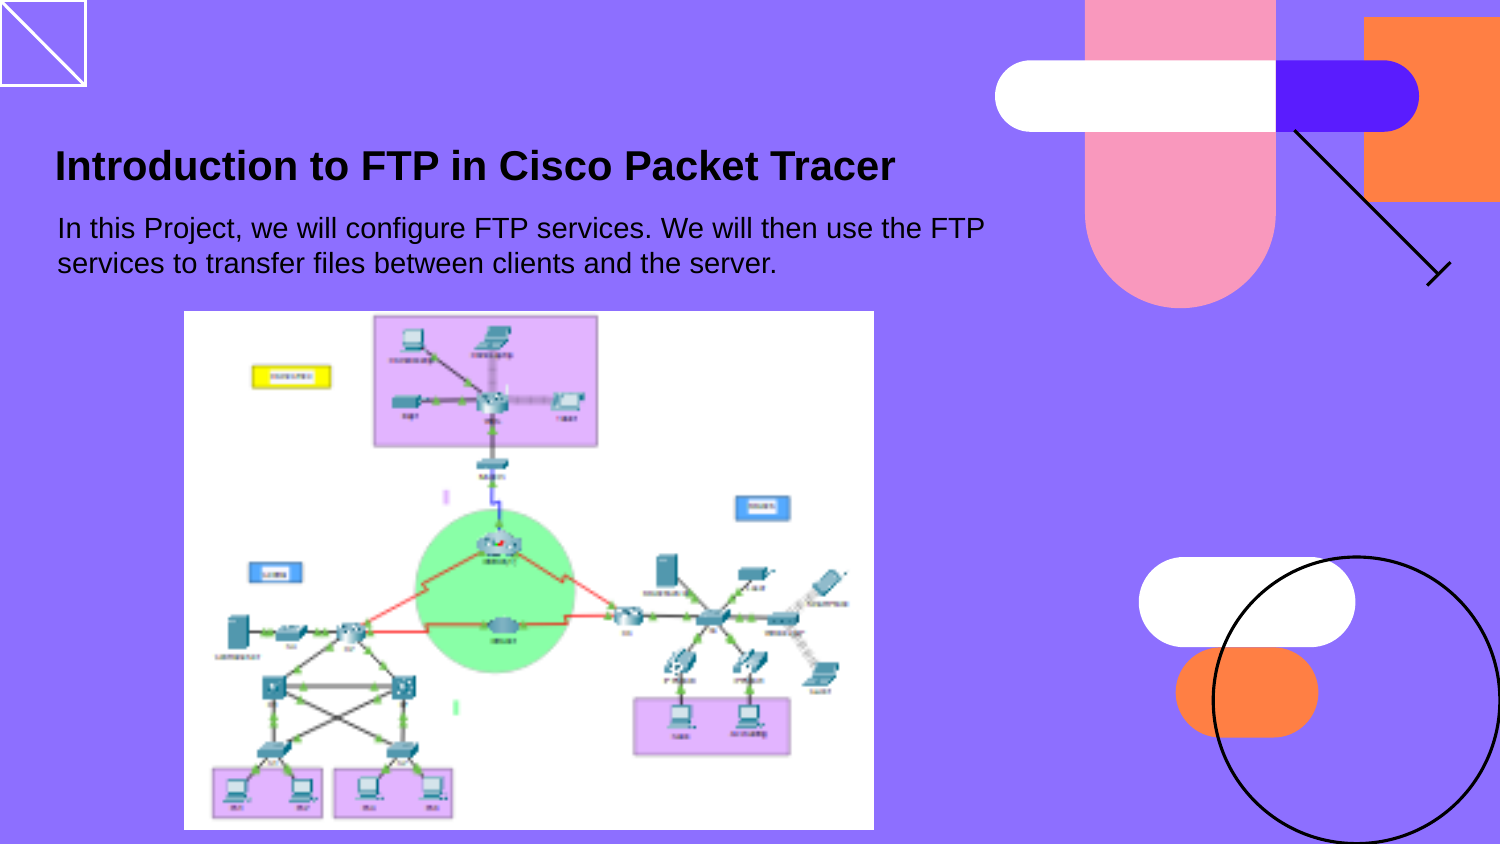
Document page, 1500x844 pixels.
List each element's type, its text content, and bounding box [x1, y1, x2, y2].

text_box In this Project, we will configure FTP services. We will then use the FTP services to transfer files between clients and the server. [42, 201, 1085, 287]
text_box [995, 60, 1276, 132]
text_box [1084, 0, 1276, 60]
text_box [1138, 557, 1356, 648]
text_box [1084, 132, 1276, 309]
text_box [1175, 647, 1319, 738]
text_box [1294, 129, 1451, 286]
text_box [1276, 60, 1420, 132]
picture [183, 311, 874, 830]
text_box Introduction to FTP in Cisco Packet Tracer [40, 131, 911, 197]
text_box [1364, 16, 1500, 203]
